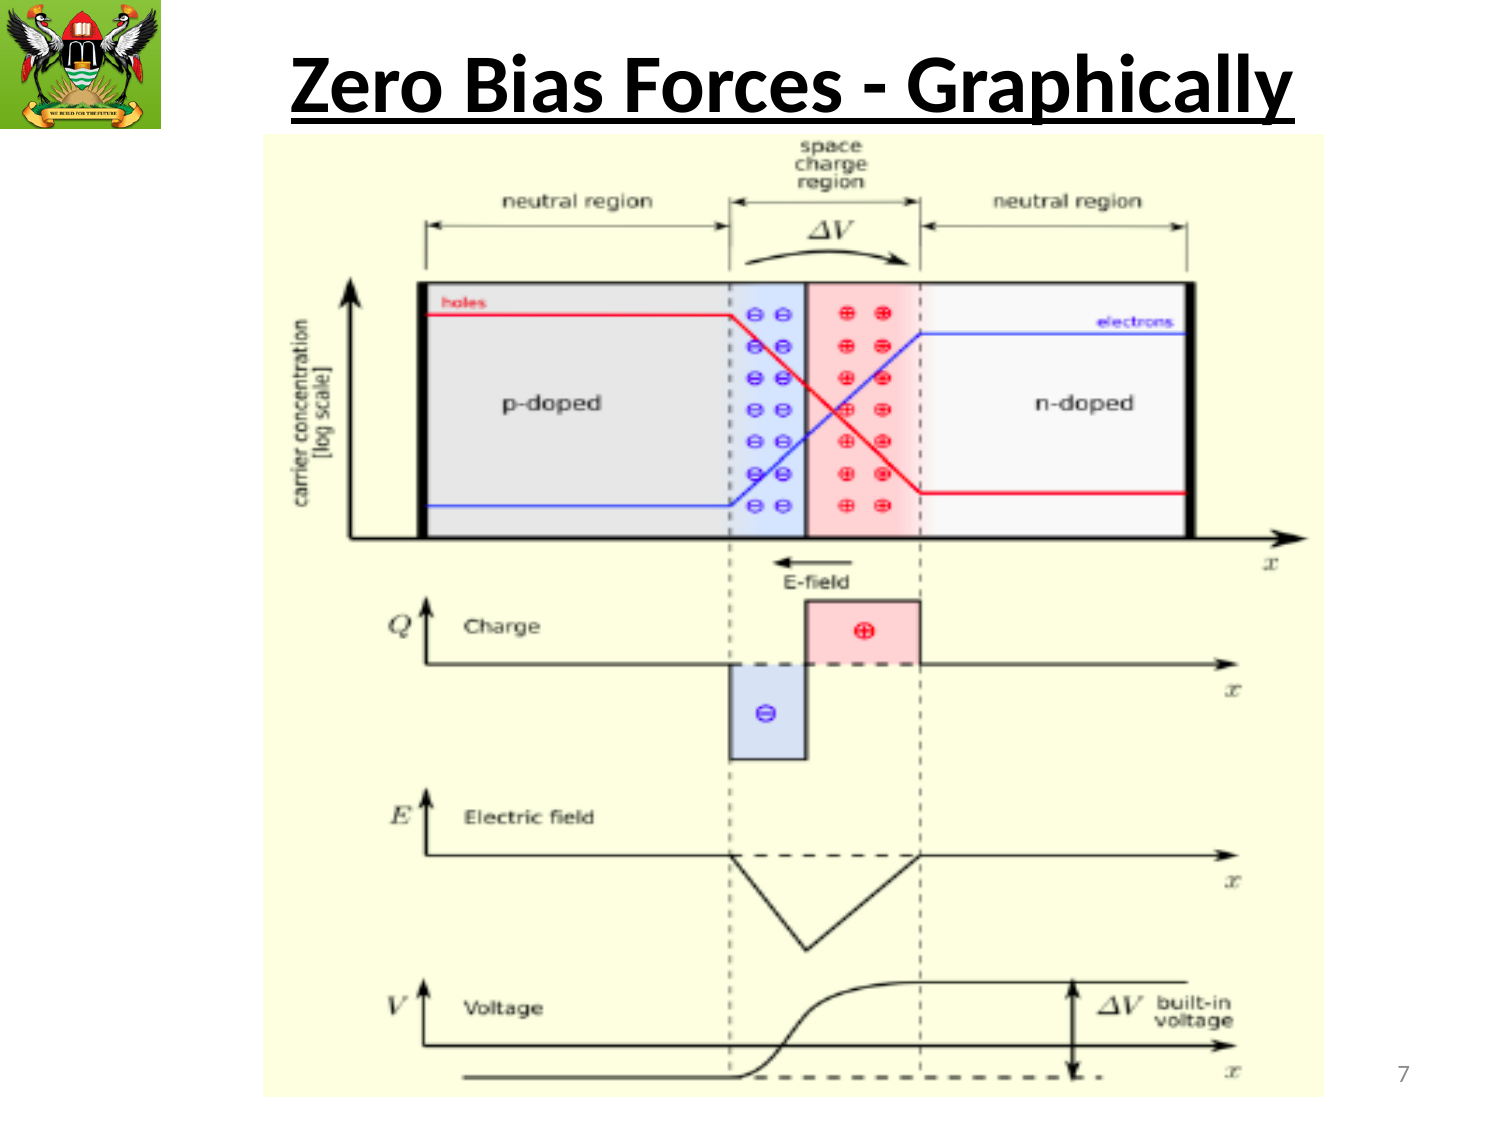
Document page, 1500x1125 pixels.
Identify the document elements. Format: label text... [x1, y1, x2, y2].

picture [263, 128, 1324, 1101]
slide_number 6 [1327, 1042, 1425, 1103]
title Zero Bias Forces - Graphically [160, 2, 1425, 157]
picture [0, 0, 161, 130]
